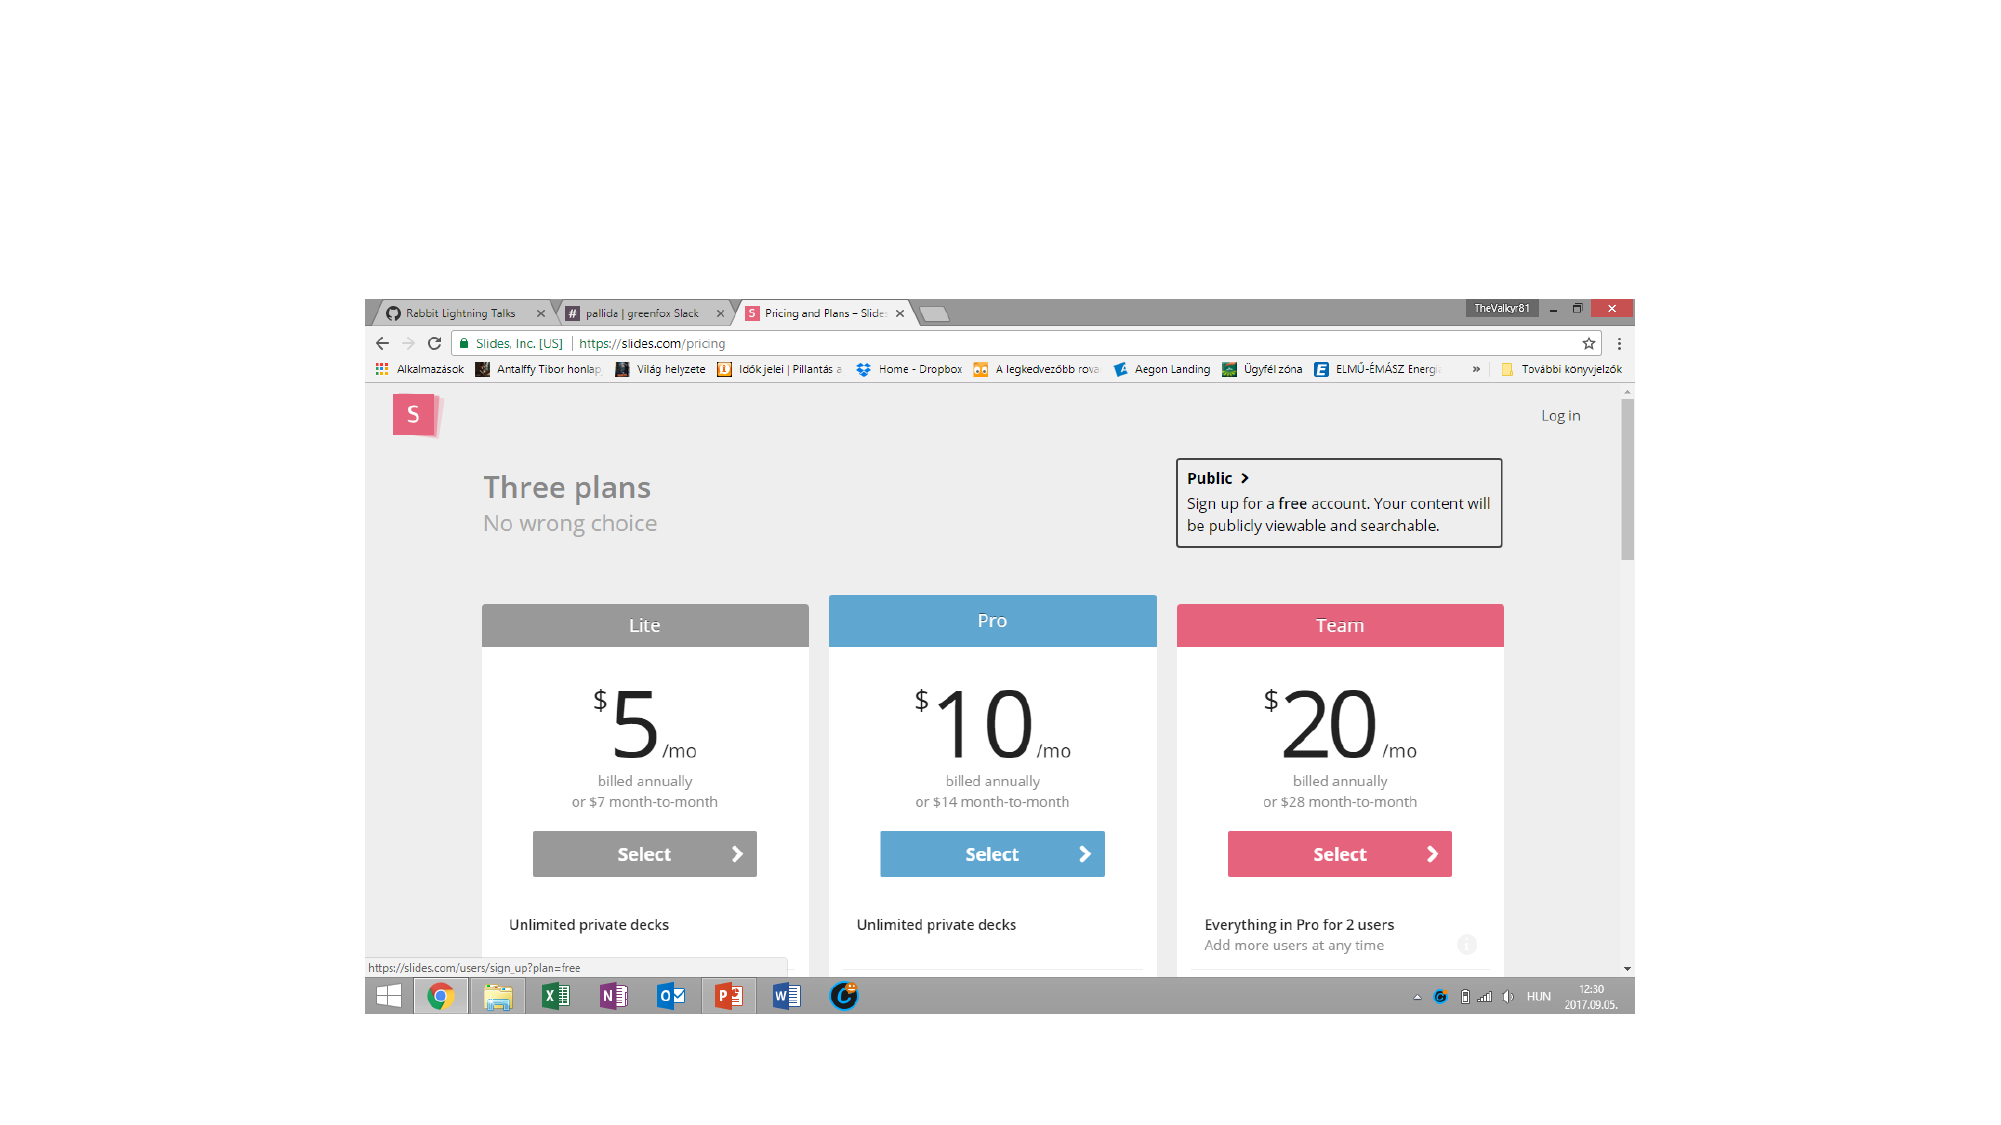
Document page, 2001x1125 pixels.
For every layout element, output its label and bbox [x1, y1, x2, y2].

list [365, 299, 1635, 1014]
